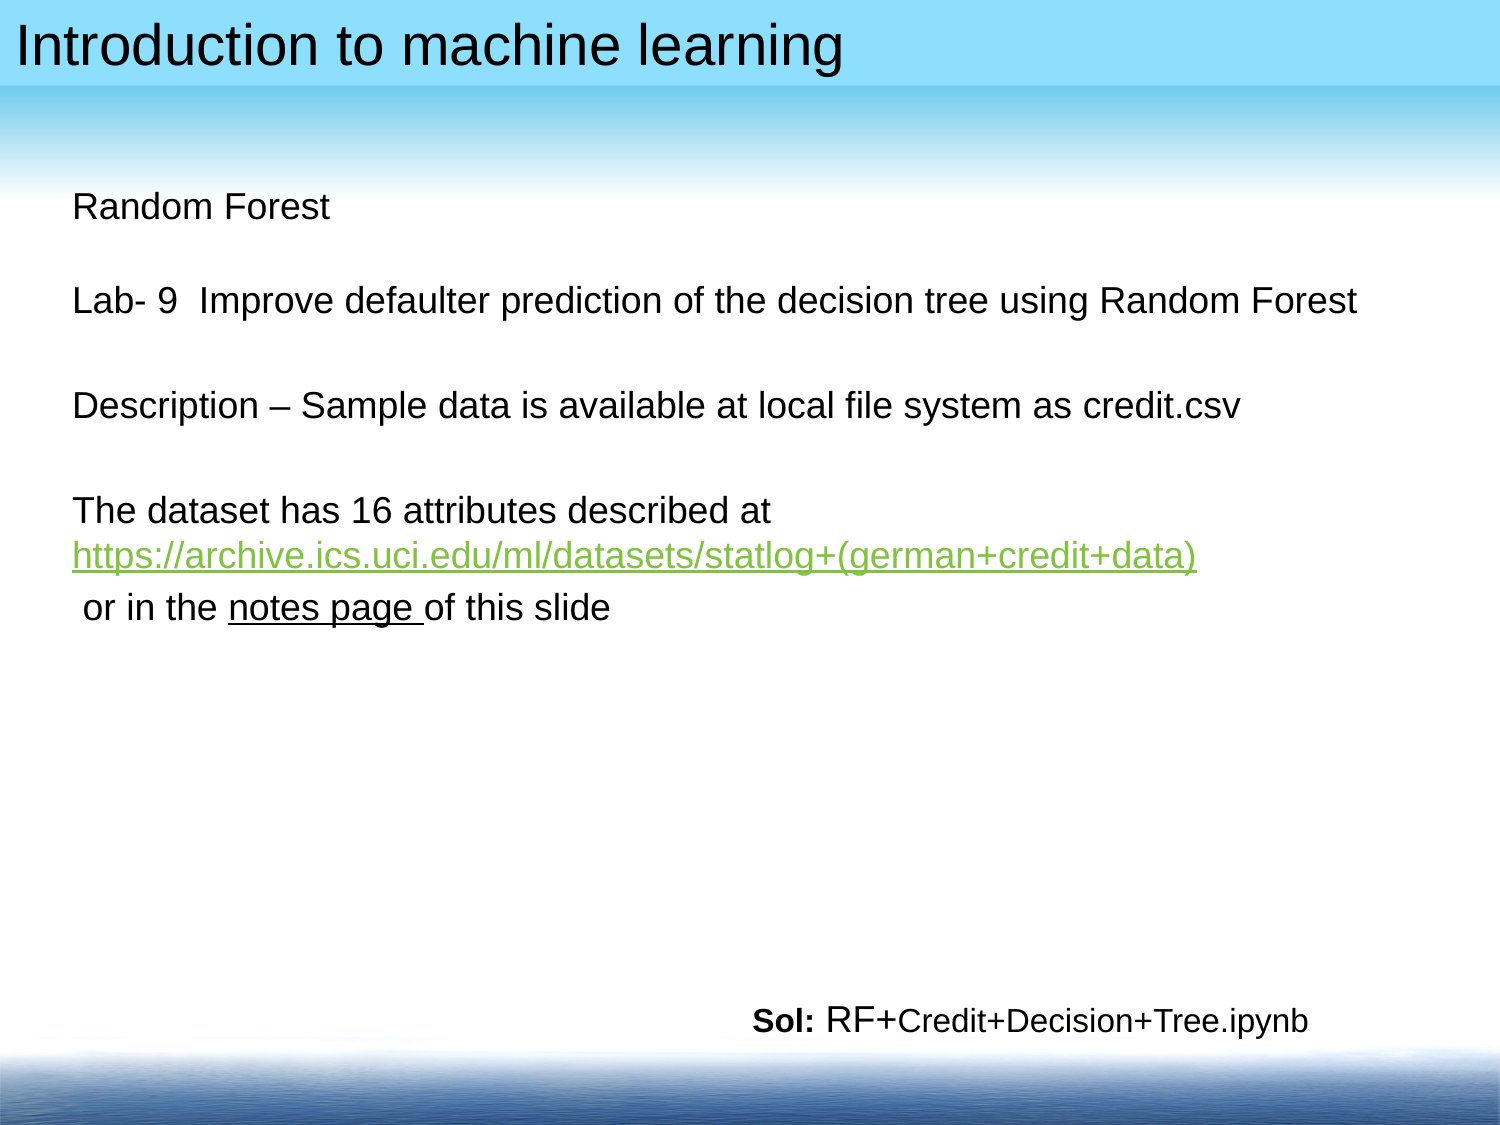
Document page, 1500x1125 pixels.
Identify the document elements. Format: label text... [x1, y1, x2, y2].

picture [0, 1037, 1500, 1125]
list Random Forest Lab- 9 Improve defaulter prediction of the decision tree using Random Forest Description – Sample data is available at local file system as credit.csv The dataset has 16 attributes described at https://archive.ics.uci.edu/ml/datasets/statlog+(german+credit+data) or in the notes page of this slide [57, 174, 1408, 748]
text_box Sol: RF+Credit+Decision+Tree.ipynb [737, 987, 1450, 1048]
